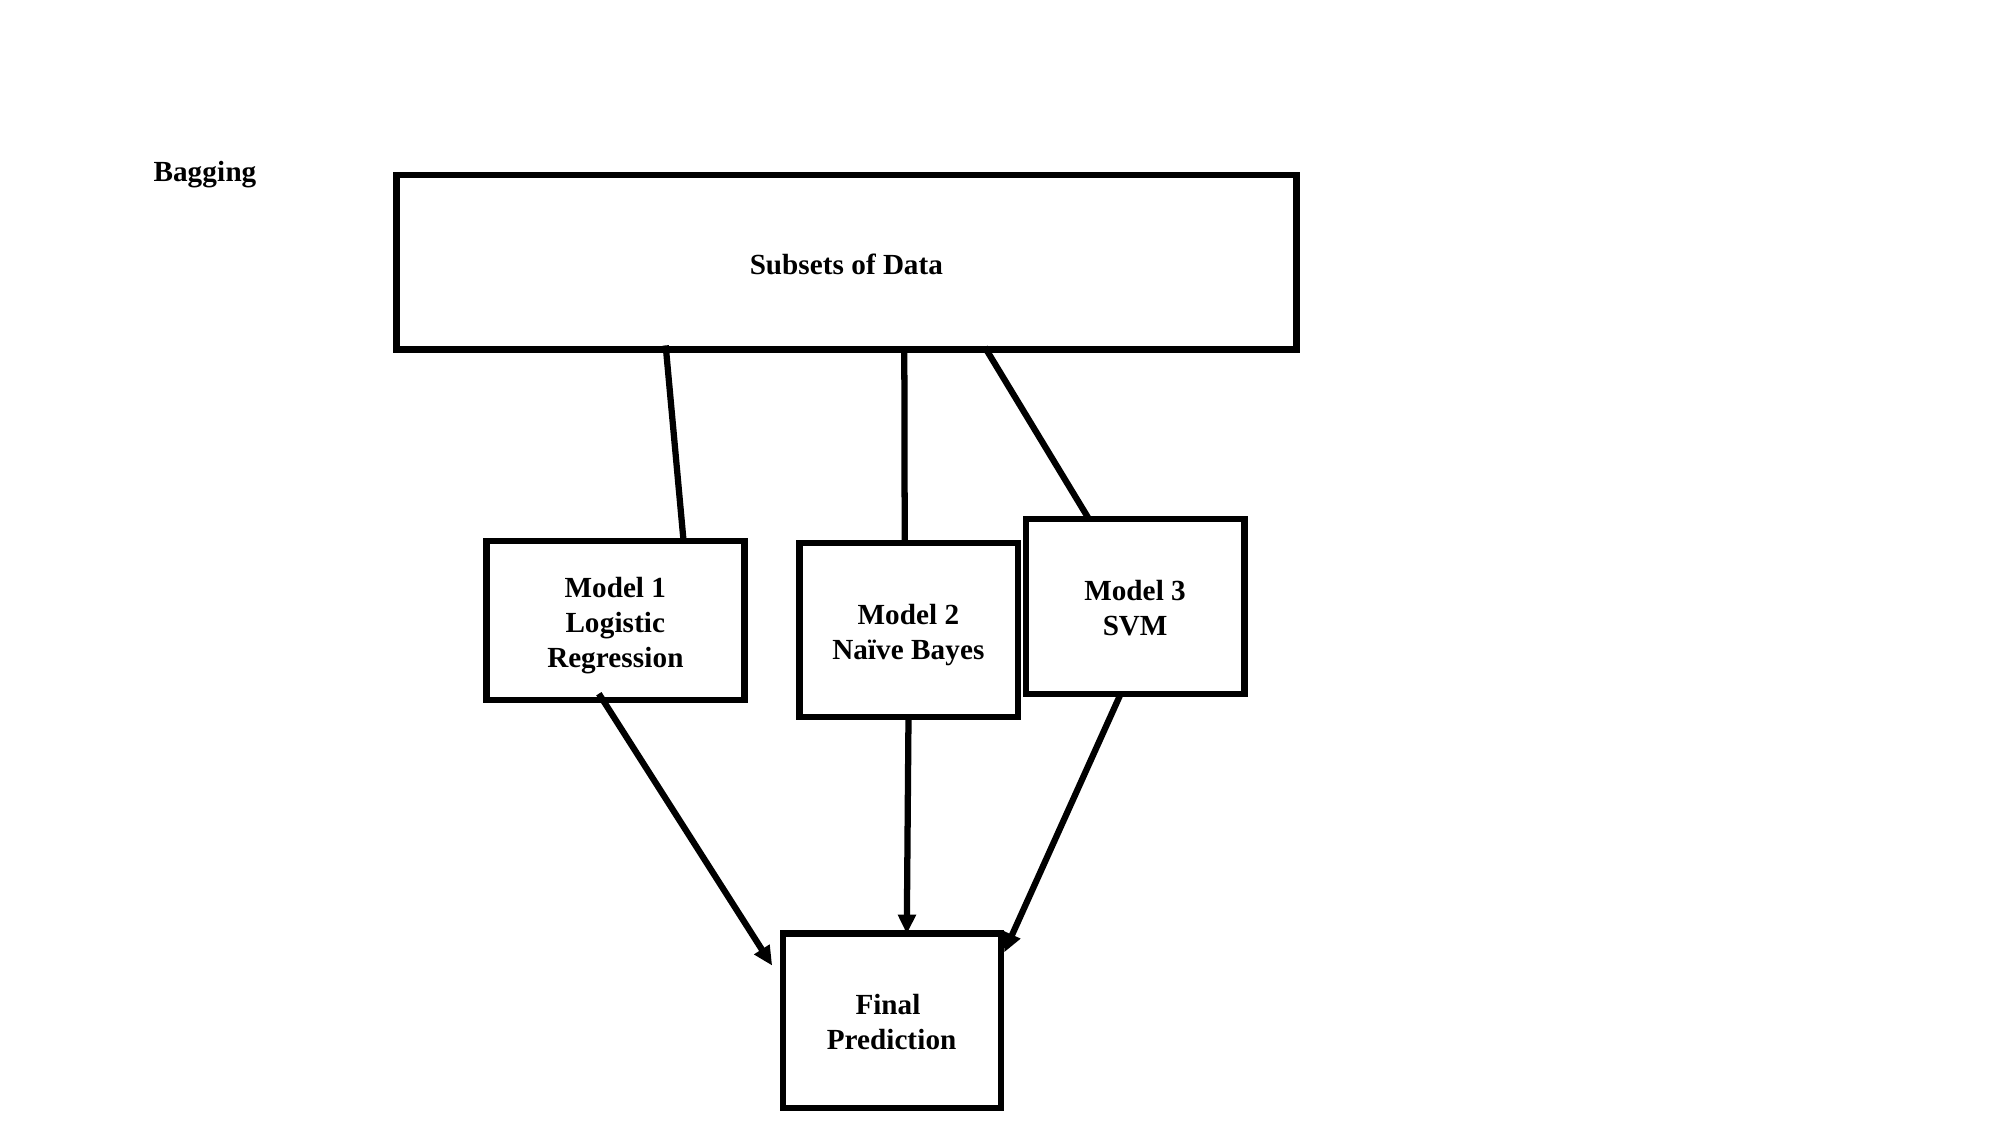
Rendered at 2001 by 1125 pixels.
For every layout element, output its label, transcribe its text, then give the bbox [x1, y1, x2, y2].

text_box Model 3 SVM [1025, 518, 1245, 695]
text_box Final Prediction [782, 932, 1002, 1109]
text_box Model 2 Naïve Bayes [798, 542, 1019, 718]
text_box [665, 345, 686, 562]
title Bagging [137, 63, 1864, 282]
text_box Subsets of Data [396, 174, 1298, 351]
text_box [1004, 694, 1121, 952]
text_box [984, 347, 1117, 565]
text_box Model 1 Logistic Regression [486, 540, 745, 701]
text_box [598, 693, 772, 966]
